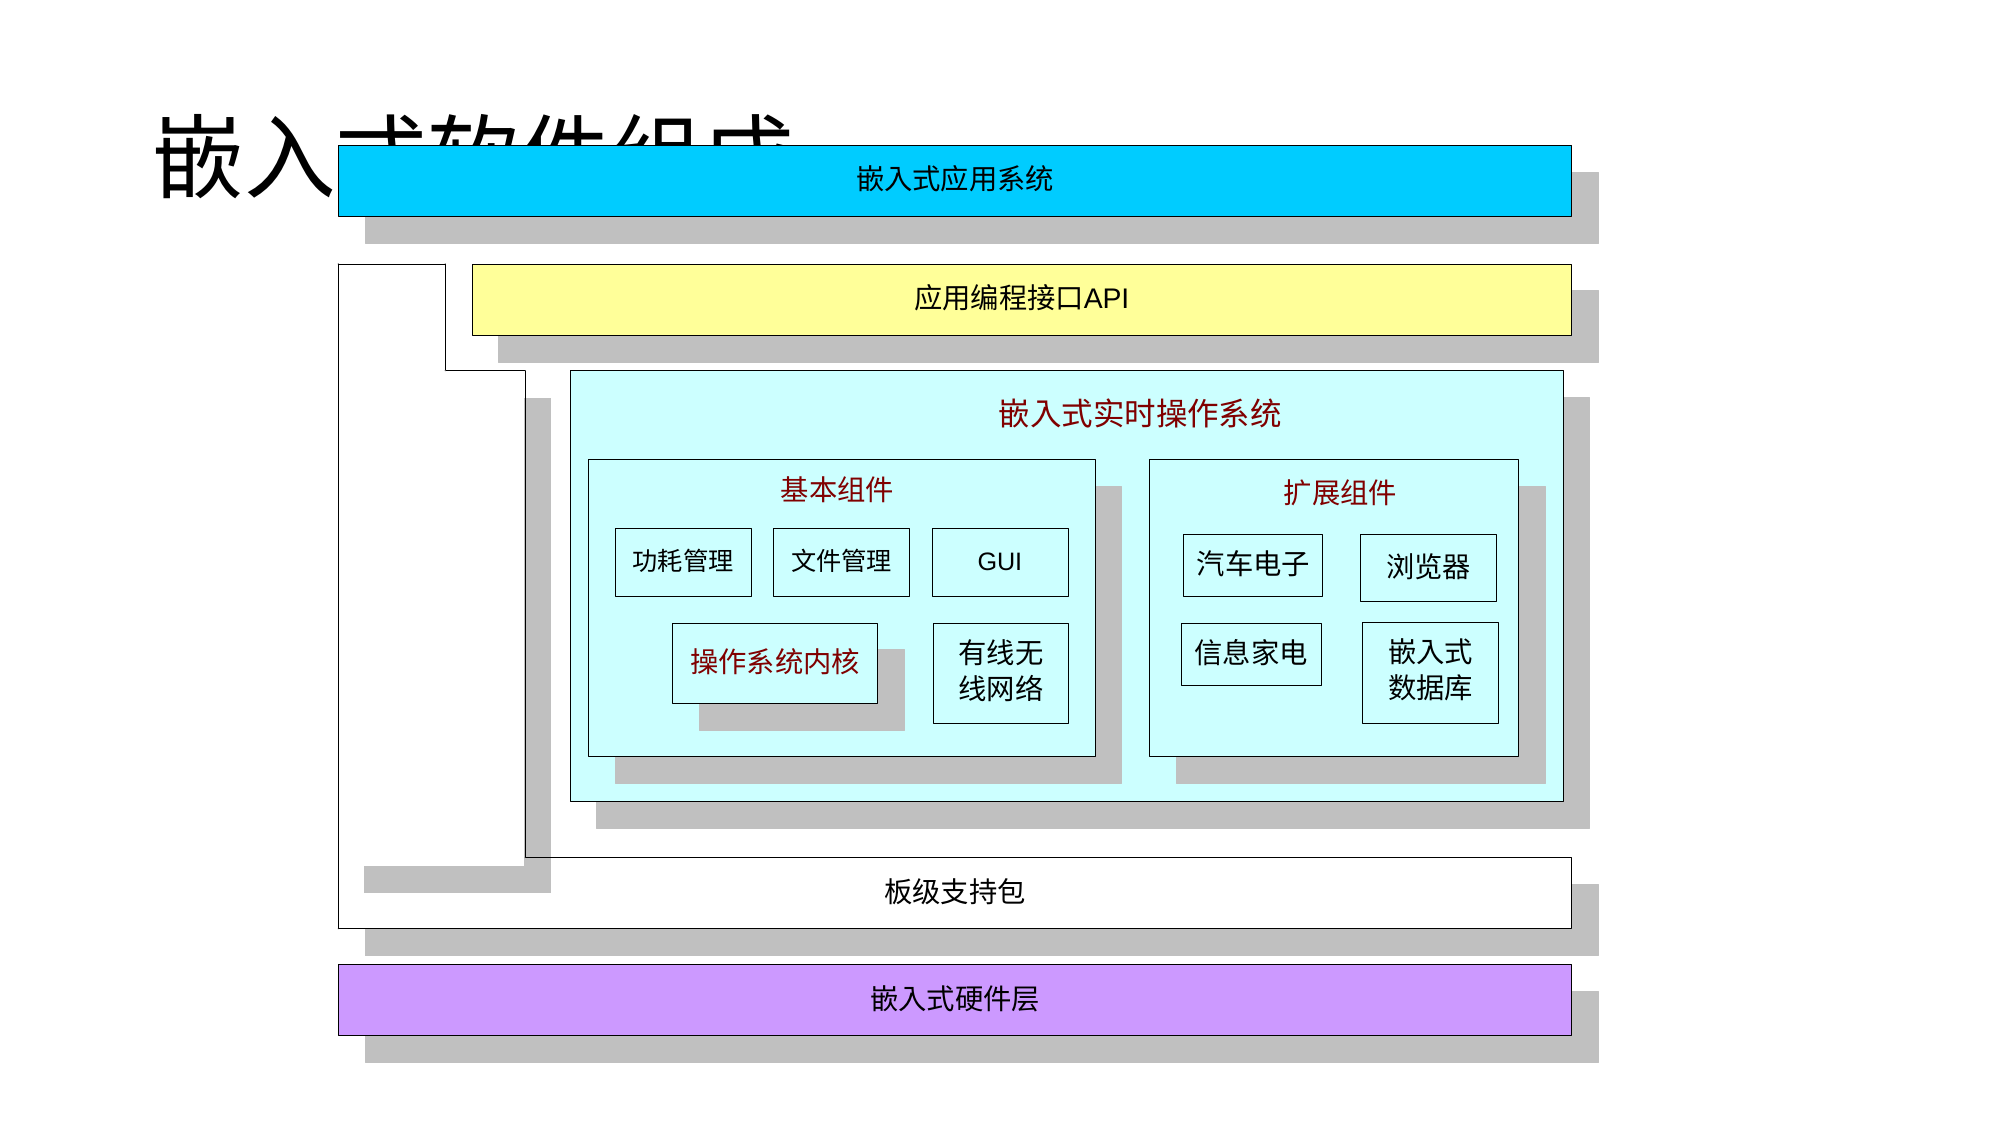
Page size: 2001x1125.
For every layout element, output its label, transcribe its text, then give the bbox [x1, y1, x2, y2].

title 嵌入式软件组成 [137, 59, 1863, 278]
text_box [333, 141, 1603, 1067]
